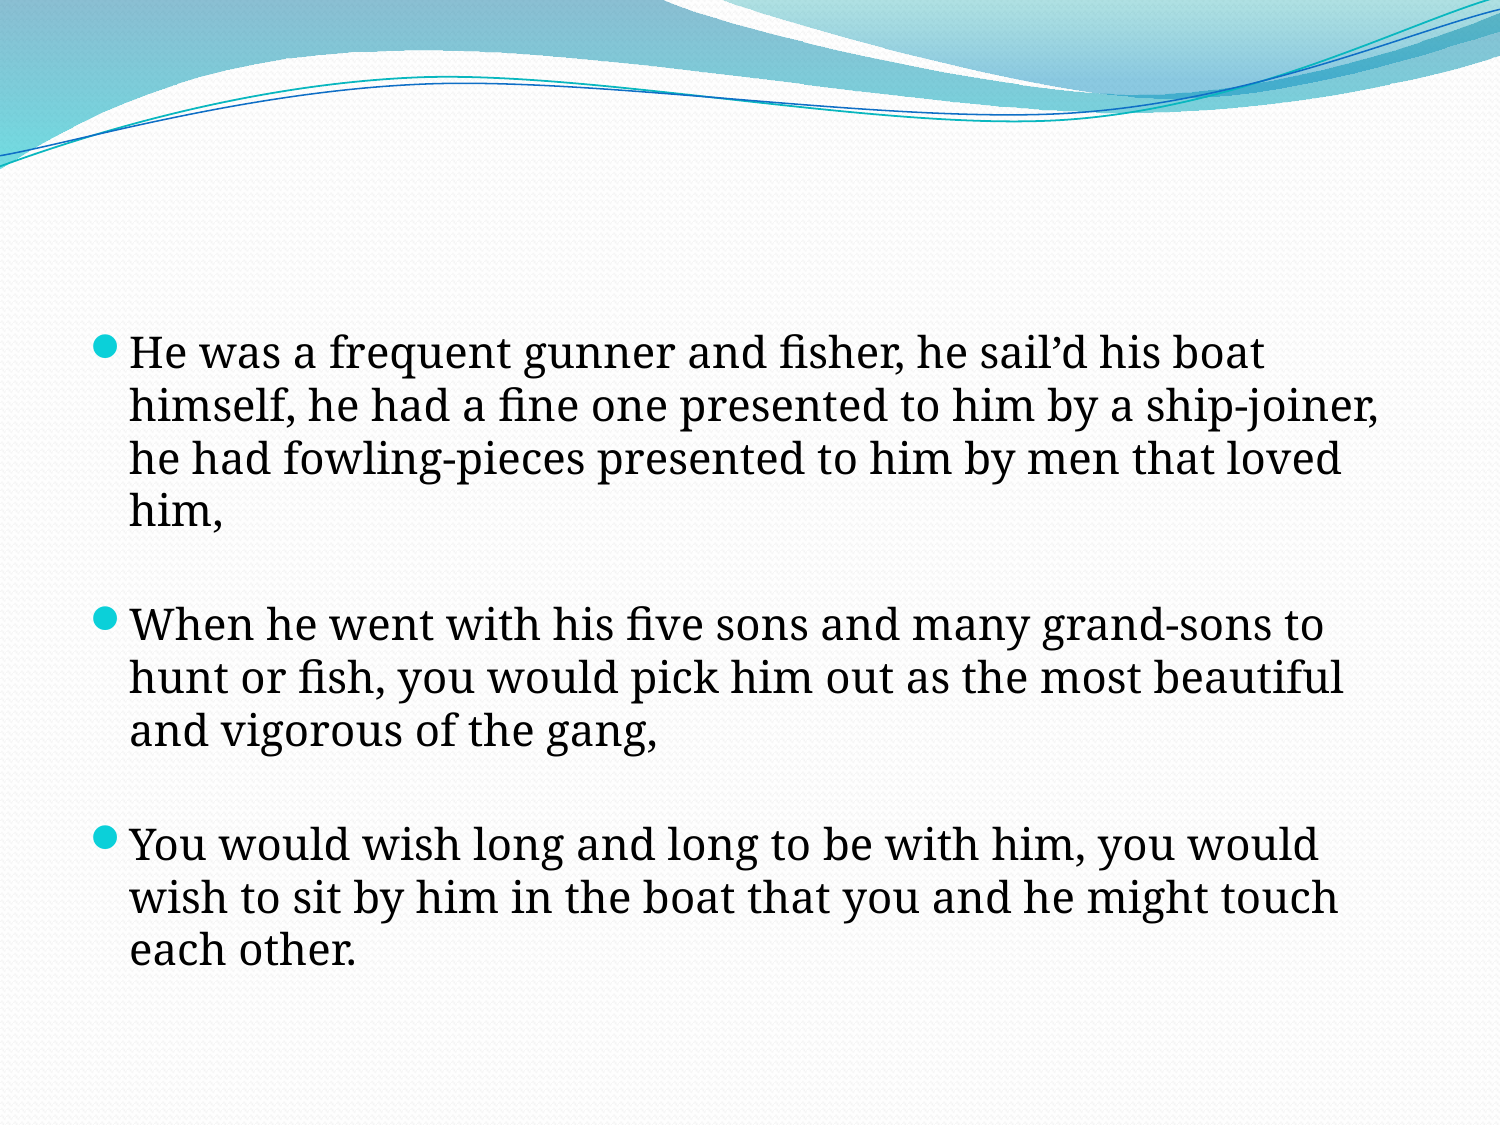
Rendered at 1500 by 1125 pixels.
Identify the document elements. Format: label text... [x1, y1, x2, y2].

list He was a frequent gunner and fisher, he sail’d his boat himself, he had a fine one presented to him by a ship-joiner, he had fowling-pieces presented to him by men that loved him, When he went with his five sons and many grand-sons to hunt or fish, you would pick him out as the most beautiful and vigorous of the gang, You would wish long and long to be with him, you would wish to sit by him in the boat that you and he might touch each other. [75, 317, 1425, 1038]
